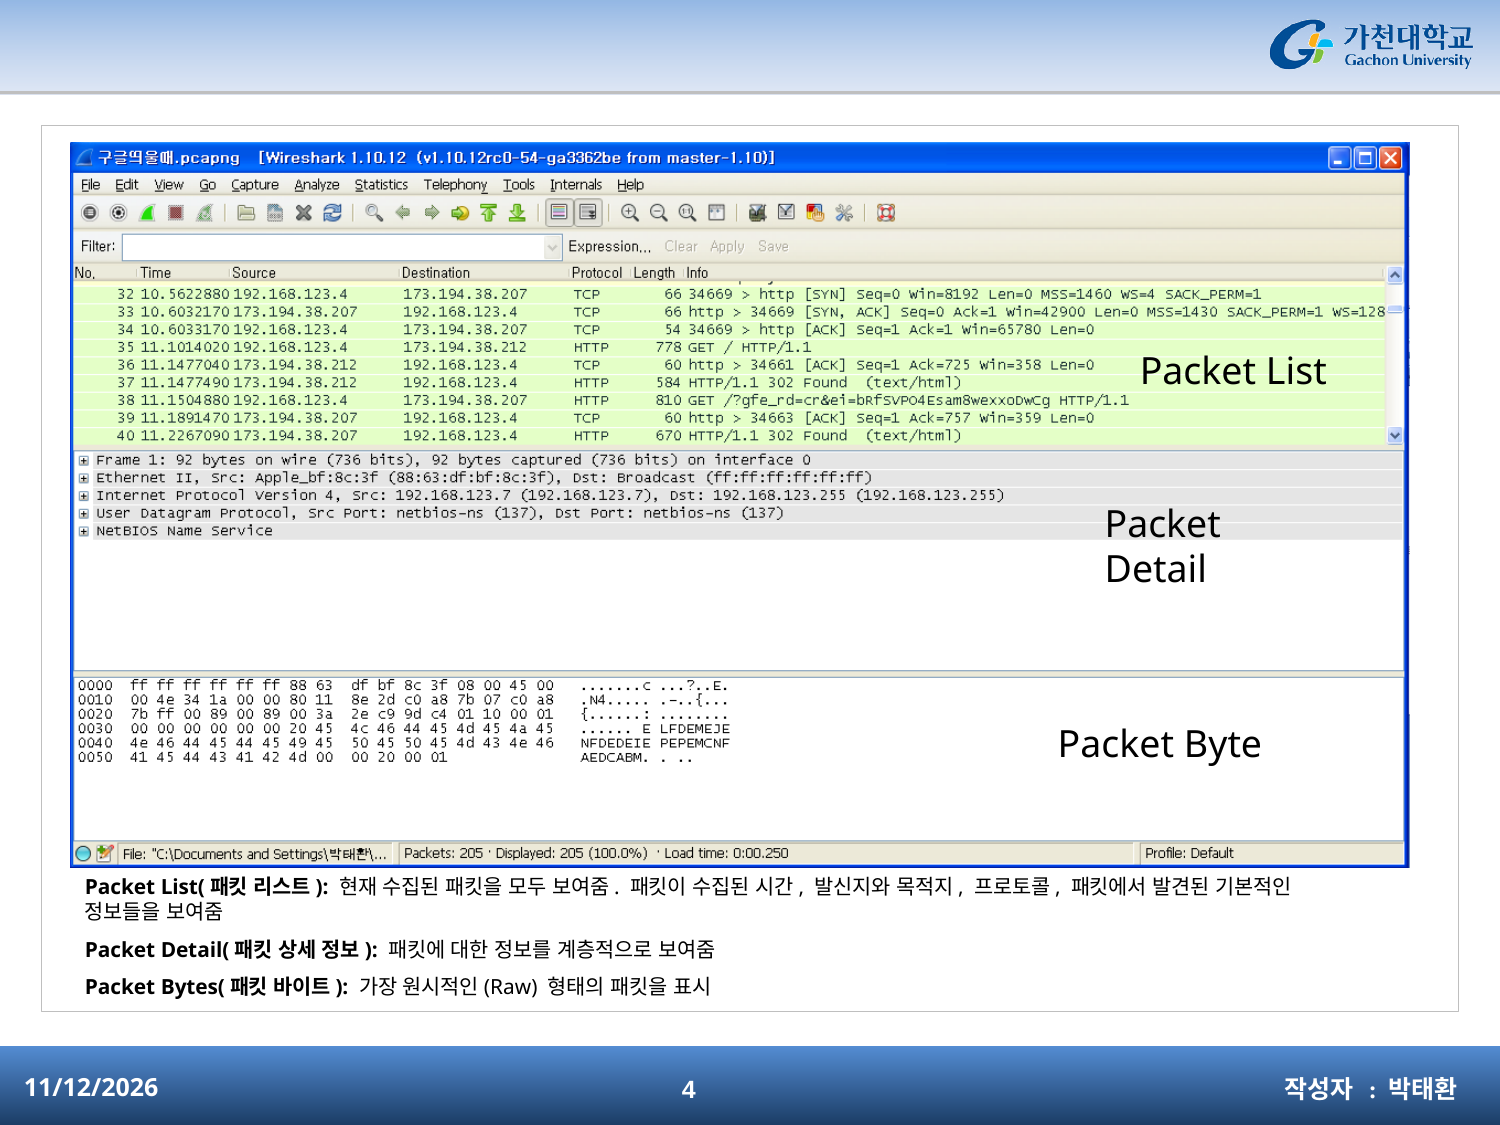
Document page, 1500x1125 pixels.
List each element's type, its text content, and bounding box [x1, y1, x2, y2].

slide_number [8, 1058, 359, 1119]
slide_number 4 [513, 1058, 864, 1118]
text_box [39, 123, 1461, 1013]
footer 작성자 : 박태환 [998, 1058, 1473, 1119]
text_box Packet List(패킷 리스트): 현재 수집된 패킷을 모두 보여줌. 패킷이 수집된 시간, 발신지와 목적지, 프로토콜, 패킷에서 발견된 기본적인 정보들을 보여줌 Packet Detail(패킷 상세 정보): 패킷에 대한 정보를 계층적으로 보여줌 Packet Bytes(패킷 바이트): 가장 원시적인(Raw) 형태의 패킷을 표시 [70, 875, 1360, 1006]
picture [70, 142, 1410, 868]
picture [1244, 0, 1495, 90]
